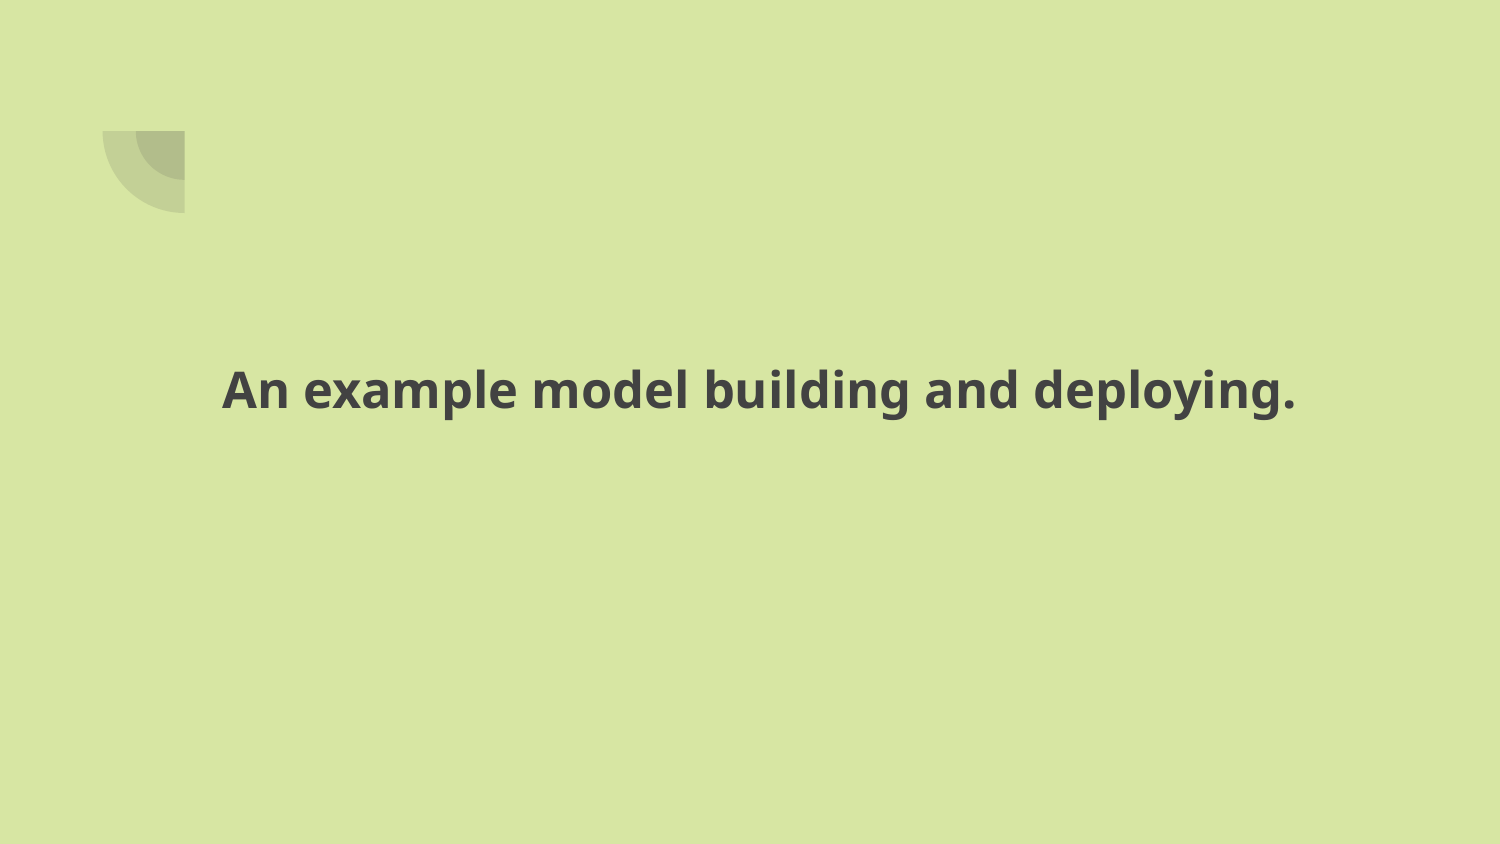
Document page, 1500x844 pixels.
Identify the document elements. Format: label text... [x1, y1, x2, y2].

title An example model building and deploying. [207, 339, 1361, 504]
